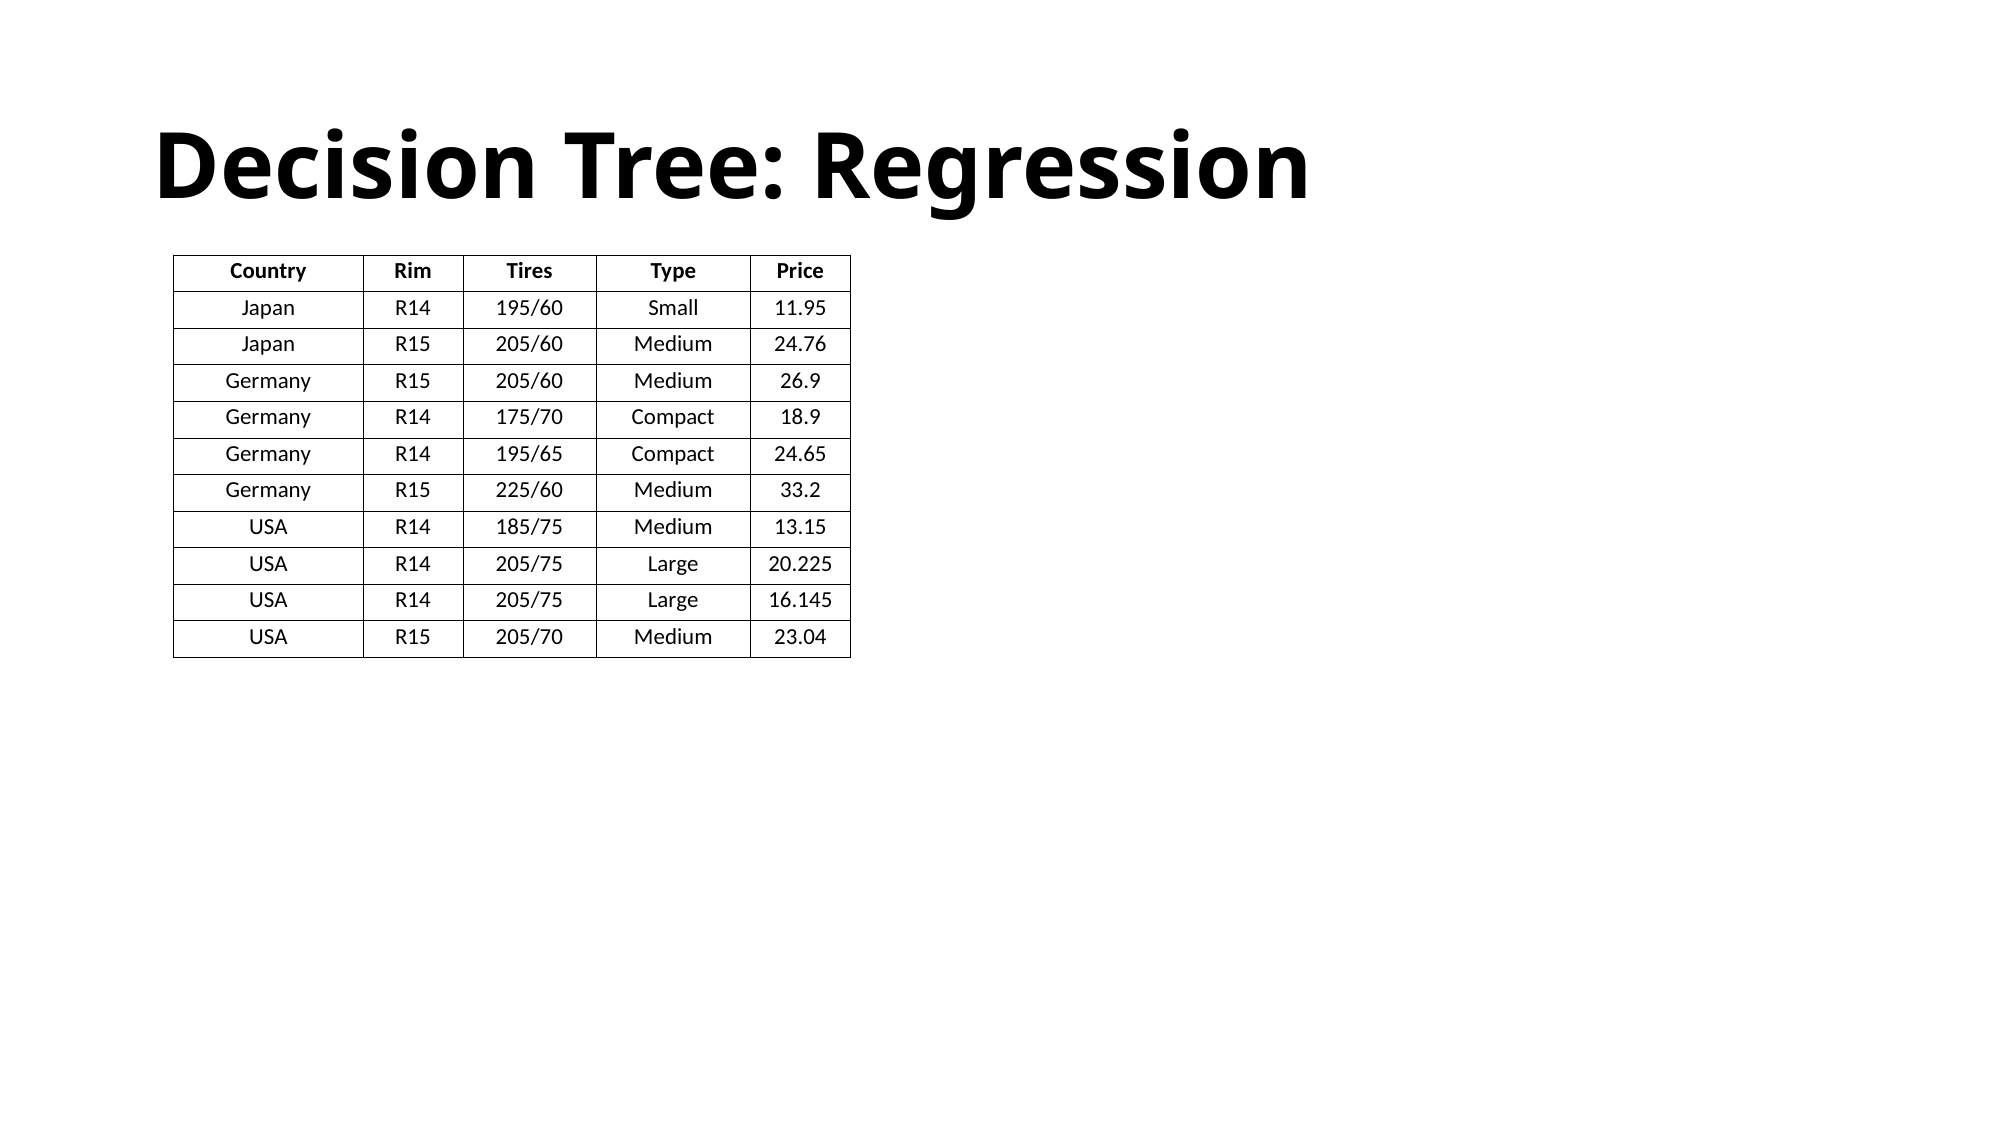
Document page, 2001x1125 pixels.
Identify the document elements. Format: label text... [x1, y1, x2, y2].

table_cell Japan [174, 329, 363, 364]
table_cell 205/75 [464, 585, 596, 620]
table_cell 195/65 [464, 439, 596, 474]
table_cell 24.65 [751, 439, 850, 474]
table_cell USA [174, 512, 363, 547]
table_cell USA [174, 548, 363, 584]
table_header Tires [464, 256, 596, 291]
table_cell 205/75 [464, 548, 596, 584]
title Decision Tree: Regression [137, 59, 1863, 278]
table_cell Germany [174, 365, 363, 401]
table_cell R15 [364, 621, 463, 657]
table_cell Large [597, 585, 750, 620]
table_header Country [174, 256, 363, 291]
table_cell R14 [364, 548, 463, 584]
table_cell 23.04 [751, 621, 850, 657]
table_cell USA [174, 621, 363, 657]
table_cell 24.76 [751, 329, 850, 364]
table_cell R14 [364, 512, 463, 547]
table_cell Medium [597, 329, 750, 364]
table_cell Compact [597, 402, 750, 438]
table_cell 33.2 [751, 475, 850, 511]
table_cell 195/60 [464, 292, 596, 328]
table_cell Germany [174, 439, 363, 474]
table_cell USA [174, 585, 363, 620]
table_cell Medium [597, 365, 750, 401]
table_cell 16.145 [751, 585, 850, 620]
table_cell 11.95 [751, 292, 850, 328]
table_cell 175/70 [464, 402, 596, 438]
table_cell 20.225 [751, 548, 850, 584]
table_cell 205/70 [464, 621, 596, 657]
table_cell Compact [597, 439, 750, 474]
table_cell Germany [174, 475, 363, 511]
table_header Rim [364, 256, 463, 291]
table_cell Medium [597, 512, 750, 547]
table_cell Small [597, 292, 750, 328]
table_cell 225/60 [464, 475, 596, 511]
table_cell R14 [364, 585, 463, 620]
table_cell 18.9 [751, 402, 850, 438]
table_cell R15 [364, 329, 463, 364]
table_cell R14 [364, 402, 463, 438]
table_cell R14 [364, 292, 463, 328]
table_header Type [597, 256, 750, 291]
table_cell 205/60 [464, 329, 596, 364]
table_cell 13.15 [751, 512, 850, 547]
table_cell Large [597, 548, 750, 584]
table_cell R14 [364, 439, 463, 474]
table_cell Medium [597, 475, 750, 511]
table_cell 185/75 [464, 512, 596, 547]
table_cell R15 [364, 475, 463, 511]
table_cell Germany [174, 402, 363, 438]
table_cell 205/60 [464, 365, 596, 401]
table_cell Japan [174, 292, 363, 328]
table_cell Medium [597, 621, 750, 657]
table_cell R15 [364, 365, 463, 401]
table_header Price [751, 256, 850, 291]
table_cell 26.9 [751, 365, 850, 401]
